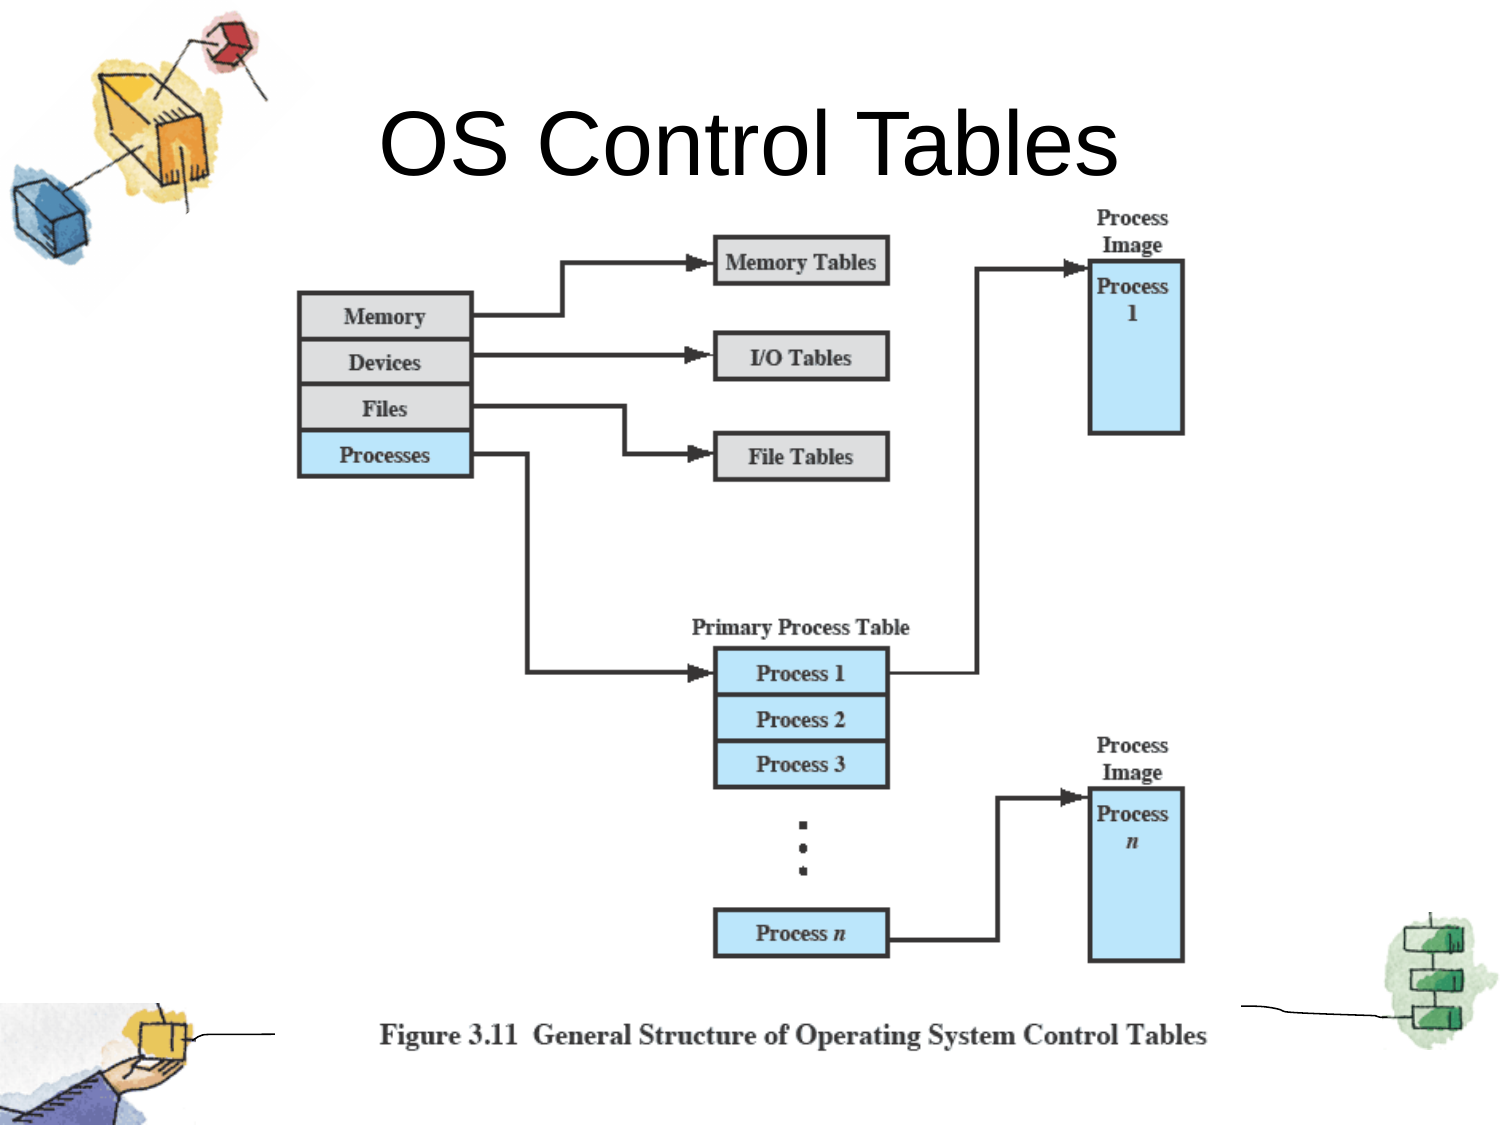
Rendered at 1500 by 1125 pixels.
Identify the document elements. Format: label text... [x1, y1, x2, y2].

picture [114, 0, 274, 44]
picture [0, 85, 167, 316]
title OS Control Tables [74, 44, 1426, 233]
picture [1382, 912, 1500, 1050]
picture [0, 1003, 196, 1125]
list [274, 208, 1241, 1076]
